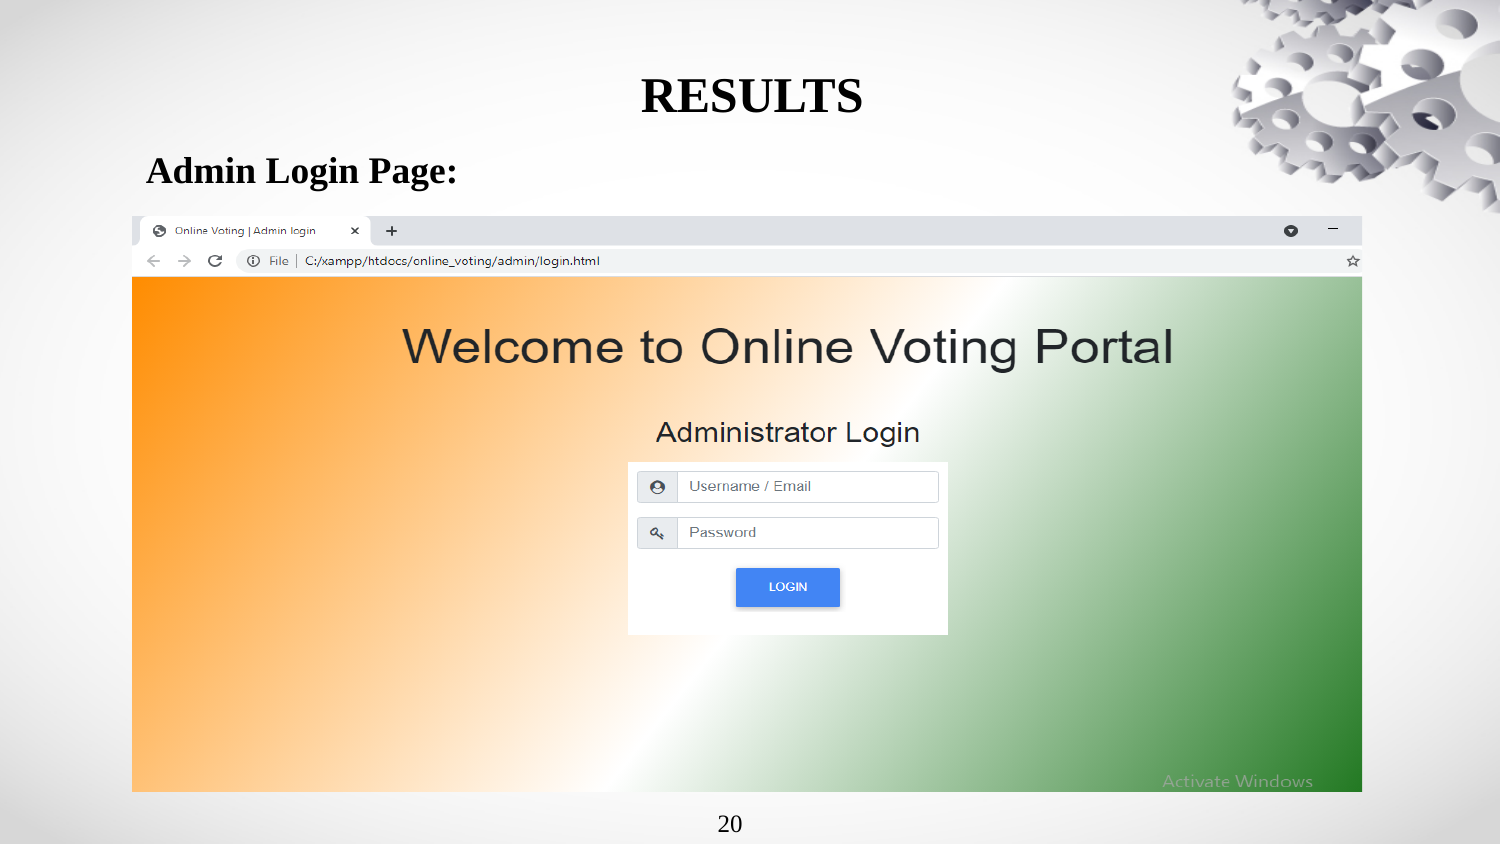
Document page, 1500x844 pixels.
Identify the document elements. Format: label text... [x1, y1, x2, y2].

text_box RESULTS [490, 55, 1015, 131]
picture [0, 0, 1500, 844]
text_box Admin Login Page: [112, 138, 549, 198]
text_box 20 [702, 799, 758, 844]
